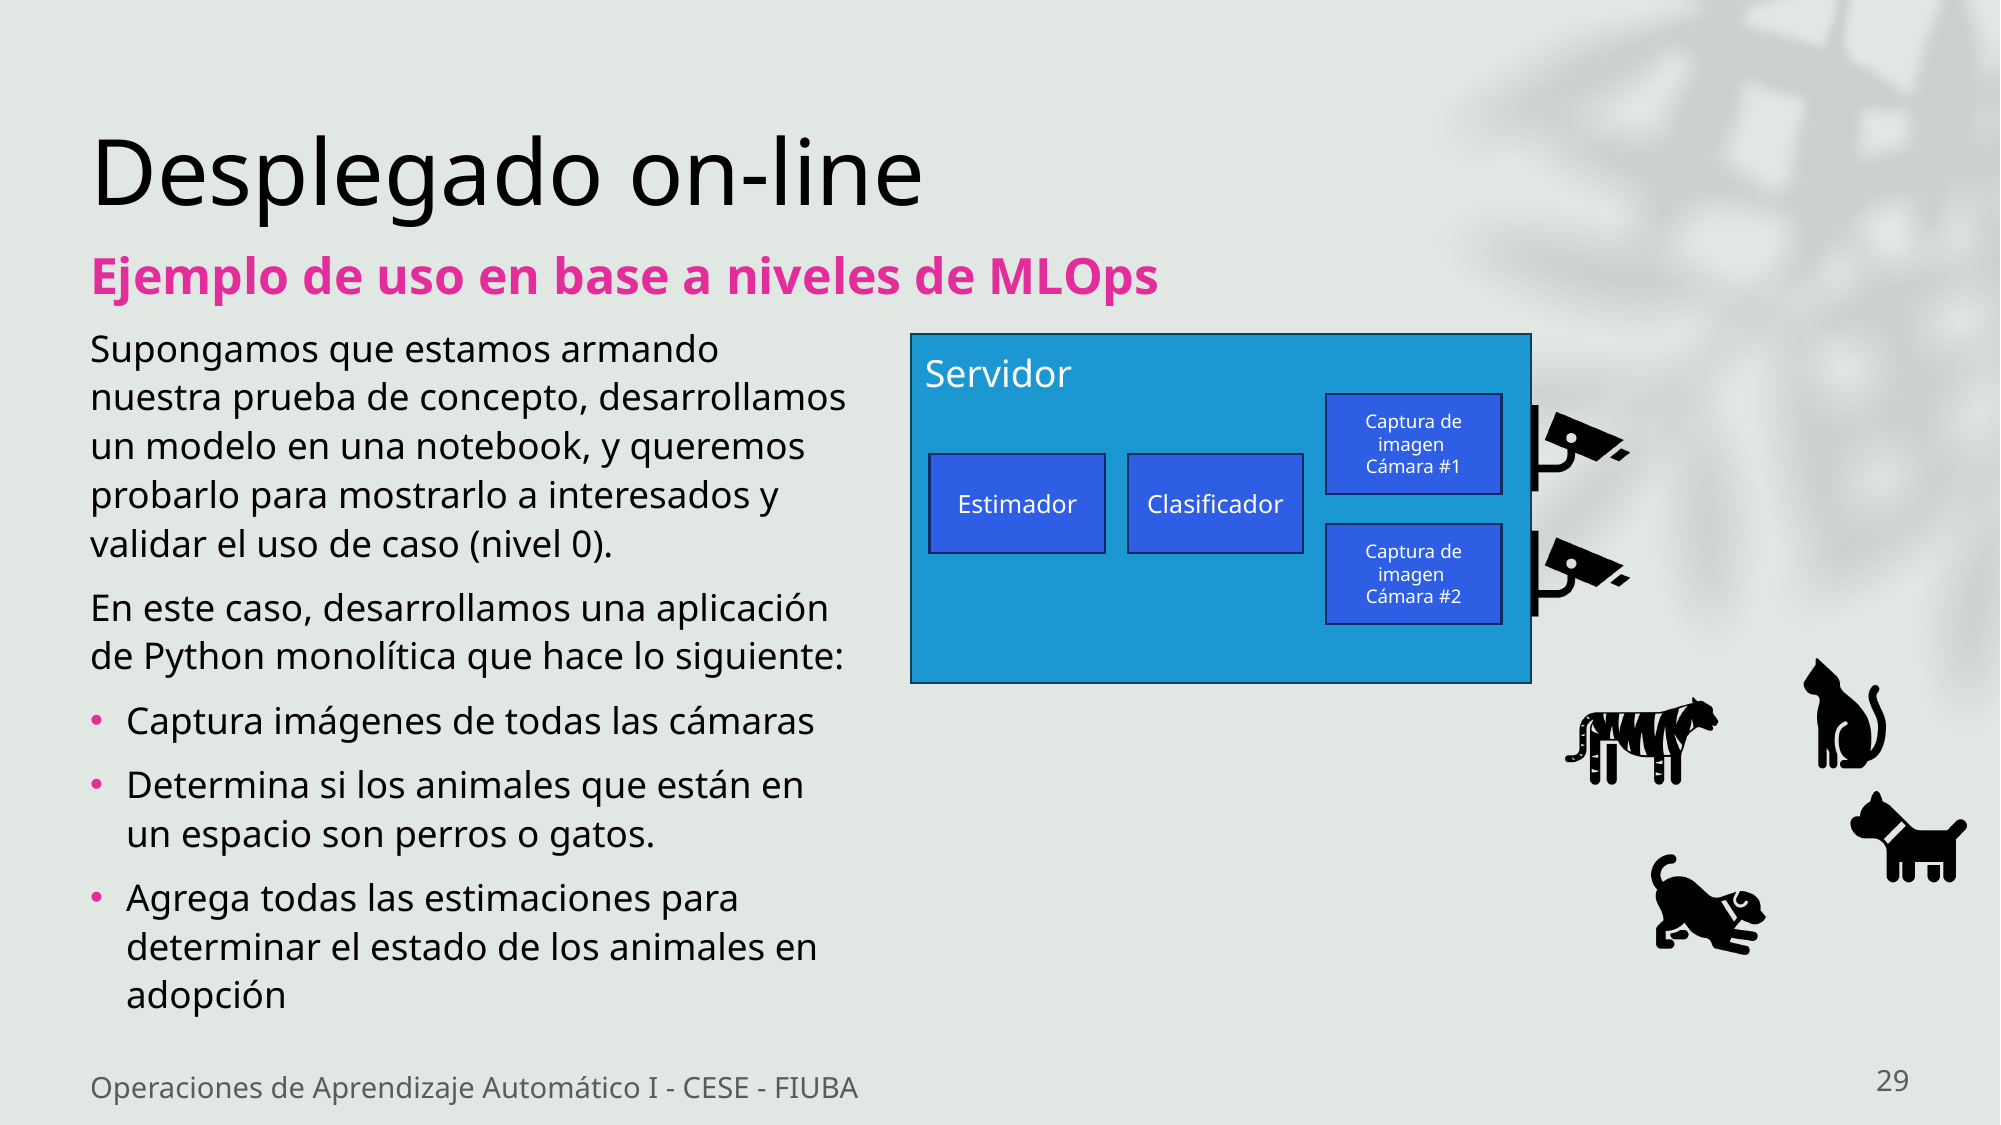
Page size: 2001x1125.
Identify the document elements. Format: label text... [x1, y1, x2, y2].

text_box [910, 333, 1532, 684]
list Supongamos que estamos armando nuestra prueba de concepto, desarrollamos un modelo en una notebook, y queremos probarlo para mostrarlo a interesados y validar el uso de caso (nivel 0). En este caso, desarrollamos una aplicación de Python monolítica que hace lo siguiente: Captura imágenes de todas las cámaras Determina si los animales que están en un espacio son perros o gatos. Agrega todas las estimaciones para determinar el estado de los animales en adopción [75, 313, 865, 1057]
title Desplegado on-line [75, 60, 1863, 278]
picture [1520, 387, 1641, 509]
picture [1520, 513, 1641, 634]
text_box Ejemplo de uso en base a niveles de MLOps [75, 237, 1671, 313]
footer Operaciones de Aprendizaje Automático I - CESE - FIUBA [75, 1057, 1195, 1118]
slide_number 29 [1474, 1052, 1925, 1113]
picture [1779, 648, 1984, 912]
text_box Estimador [928, 453, 1106, 554]
picture [1559, 660, 1722, 822]
picture [1632, 829, 1783, 980]
text_box Clasificador [1127, 453, 1304, 554]
text_box Captura de imagen Cámara #1 [1325, 393, 1503, 495]
text_box Captura de imagen Cámara #2 [1325, 523, 1503, 625]
text_box Servidor [910, 343, 1087, 403]
